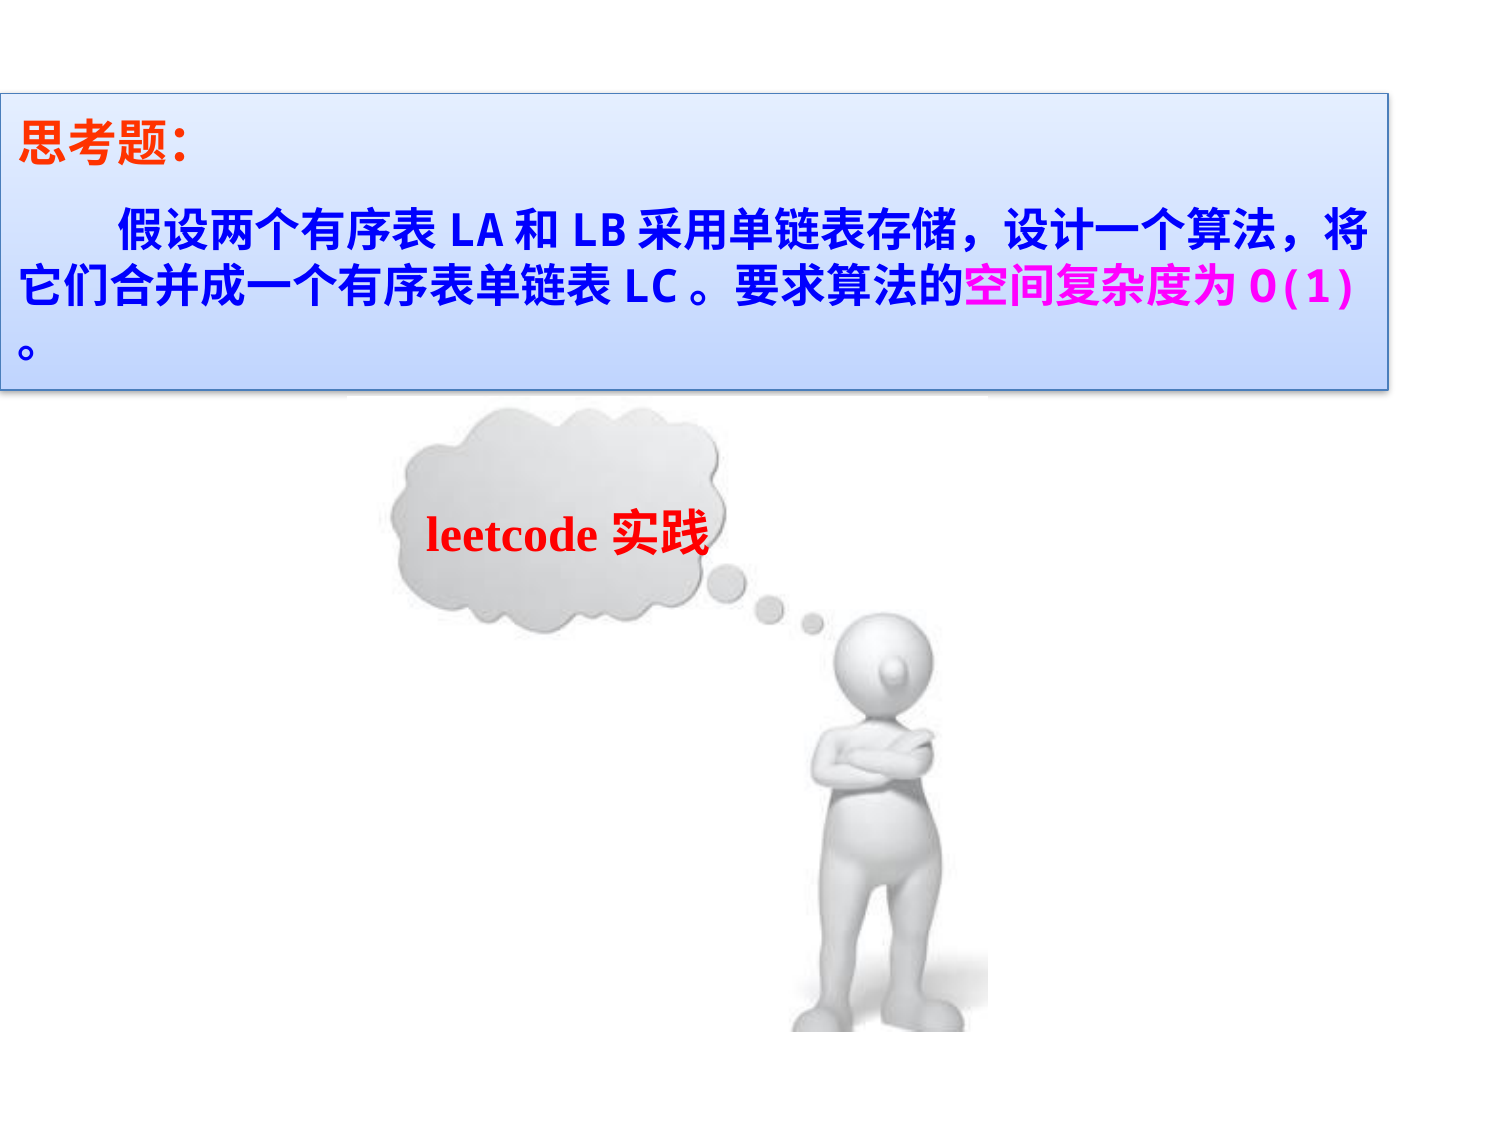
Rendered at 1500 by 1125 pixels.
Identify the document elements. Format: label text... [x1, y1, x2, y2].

text_box 思考题： 假设两个有序表LA和LB采用单链表存储，设计一个算法，将它们合并成一个有序表单链表LC。要求算法的空间复杂度为O(1) 。 [0, 93, 1389, 391]
picture [346, 396, 989, 1032]
